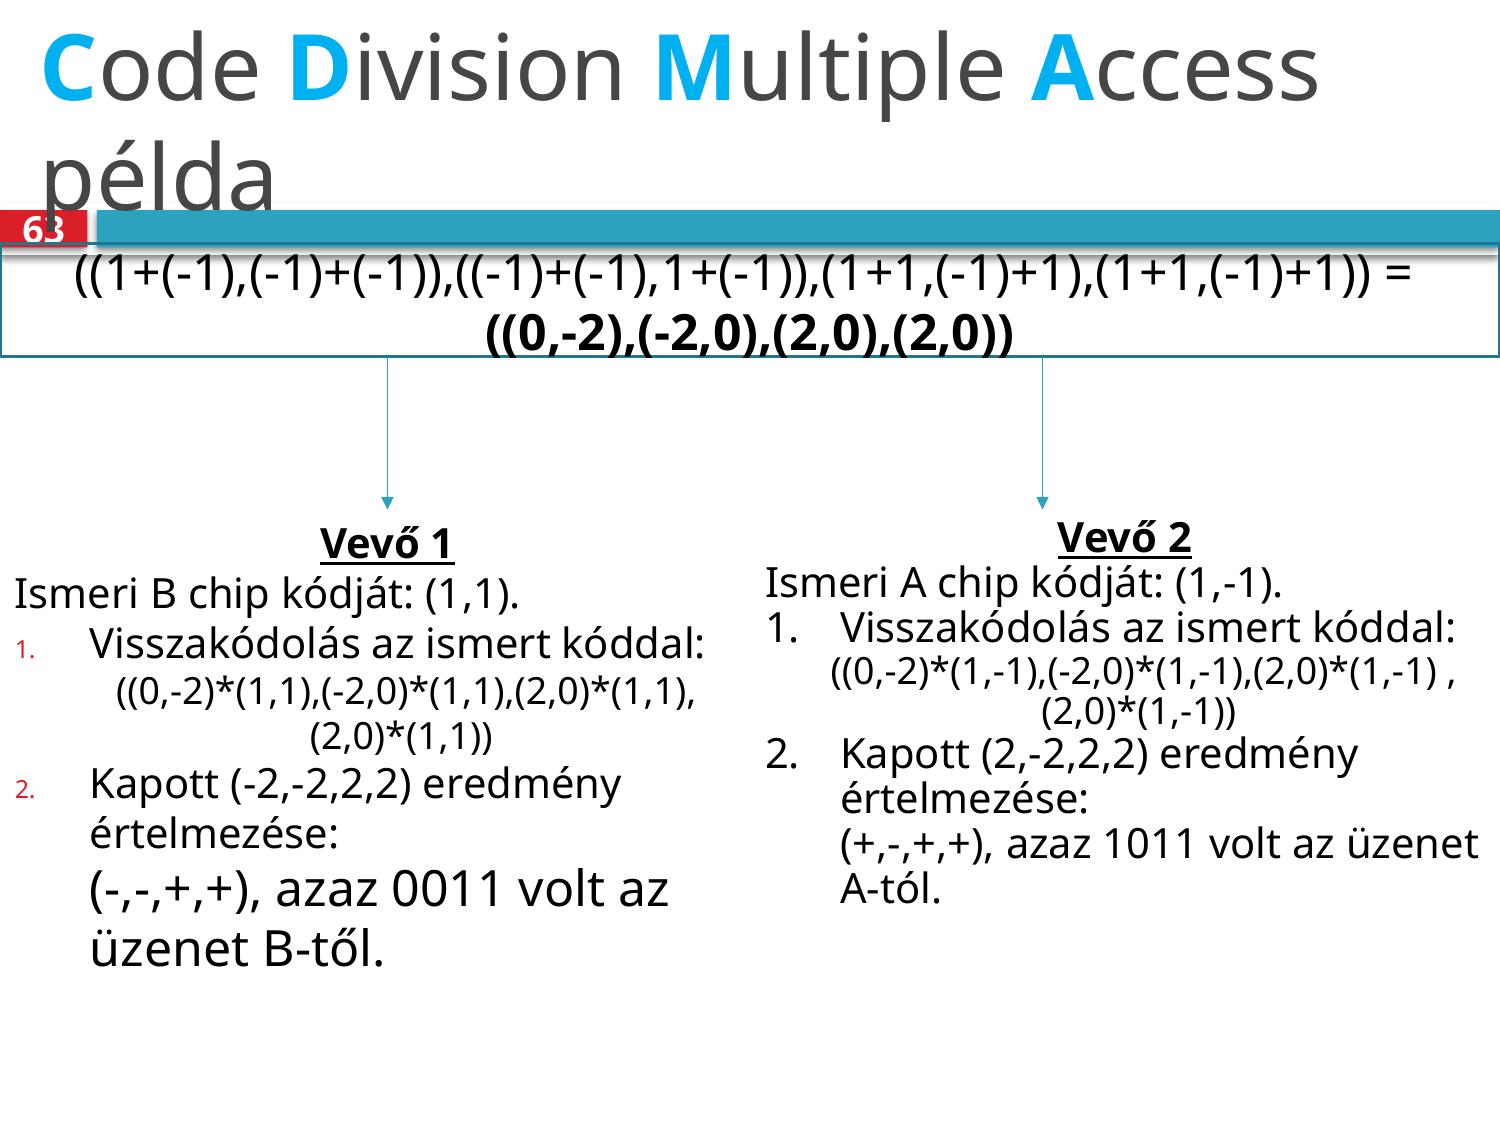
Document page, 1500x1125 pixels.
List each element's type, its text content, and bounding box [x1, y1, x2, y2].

list Vevő 1 Ismeri B chip kódját: (1,1). Visszakódolás az ismert kóddal: ((0,-2)*(1,1),(-2,0)*(1,1),(2,0)*(1,1),(2,0)*(1,1)) Kapott (-2,-2,2,2) eredmény értelmezése: (-,-,+,+), azaz 0011 volt az üzenet B-től. [0, 509, 749, 1087]
slide_number 63 [0, 206, 88, 257]
text_box ((1+(-1),(-1)+(-1)),((-1)+(-1),1+(-1)),(1+1,(-1)+1),(1+1,(-1)+1)) = ((0,-2),(-2,0),(2,0),(2,0)) [0, 242, 1500, 358]
text_box Vevő 2 Ismeri A chip kódját: (1,-1). Visszakódolás az ismert kóddal: ((0,-2)*(1,-1),(-2,0)*(1,-1),(2,0)*(1,-1) ,(2,0)*(1,-1)) Kapott (2,-2,2,2) eredmény értelmezése: (+,-,+,+), azaz 1011 volt az üzenet A-tól. [749, 509, 1500, 1087]
title Code Division Multiple Access példa [24, 37, 1475, 200]
